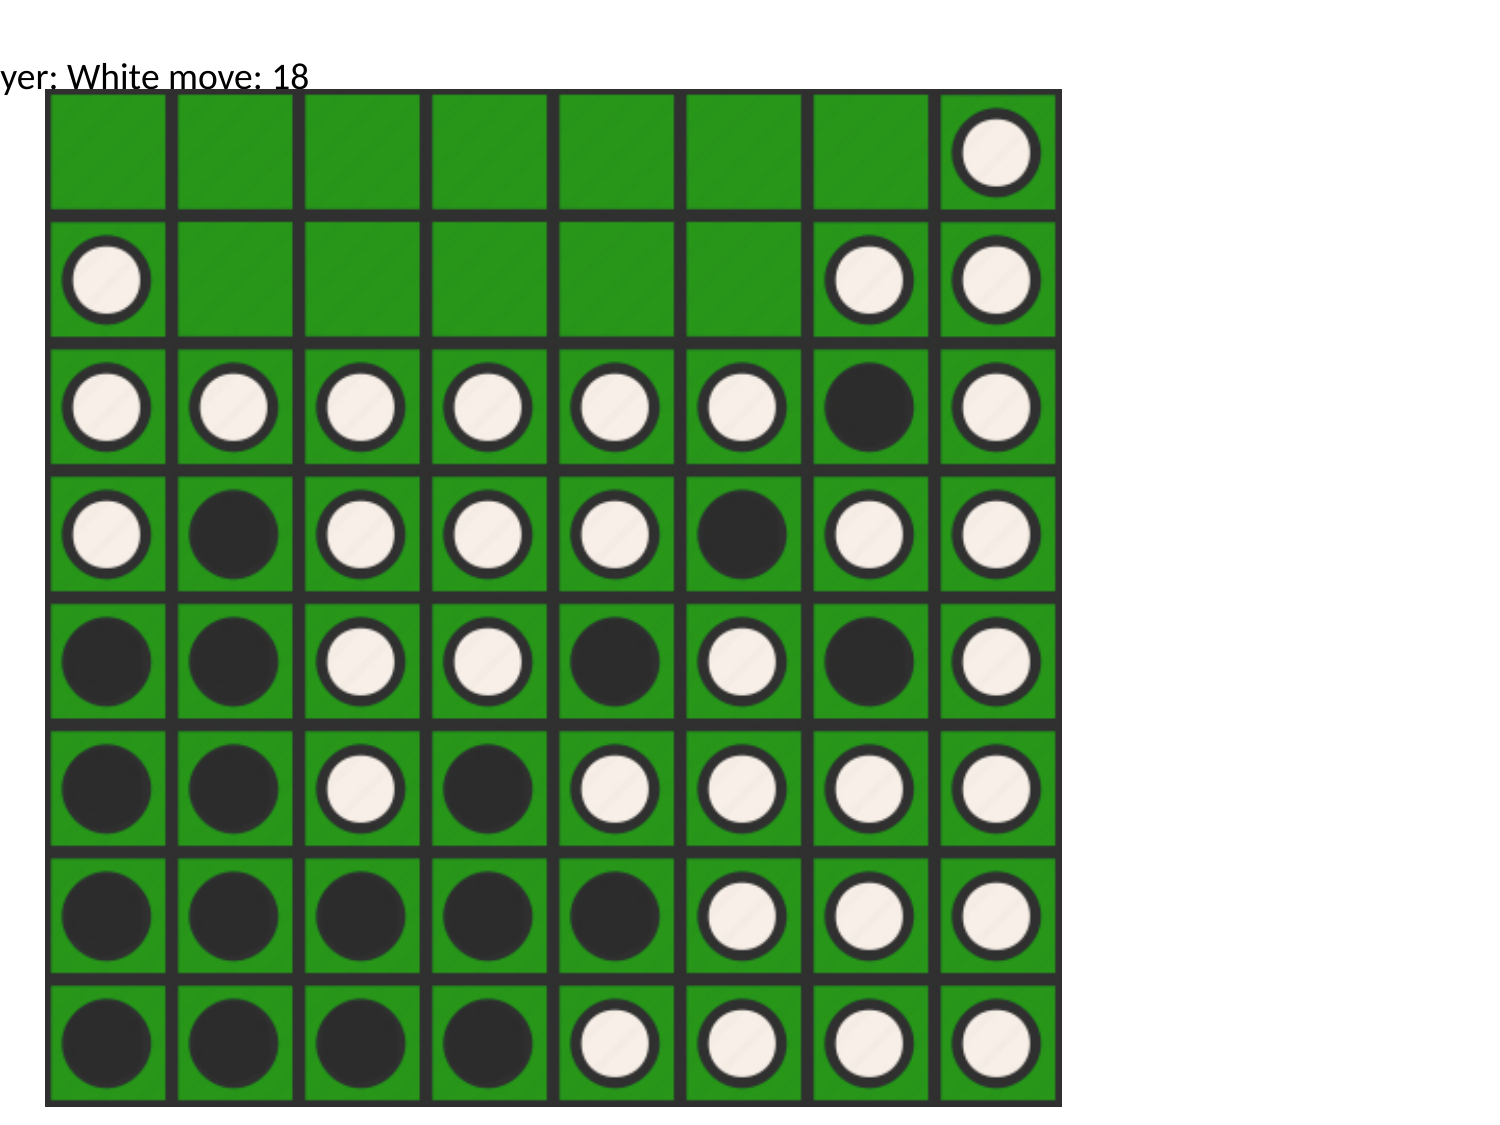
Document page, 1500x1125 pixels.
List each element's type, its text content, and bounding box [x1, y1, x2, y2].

text_box turn: 48 player: White move: 18 [0, 44, 325, 105]
picture [44, 89, 1062, 1107]
